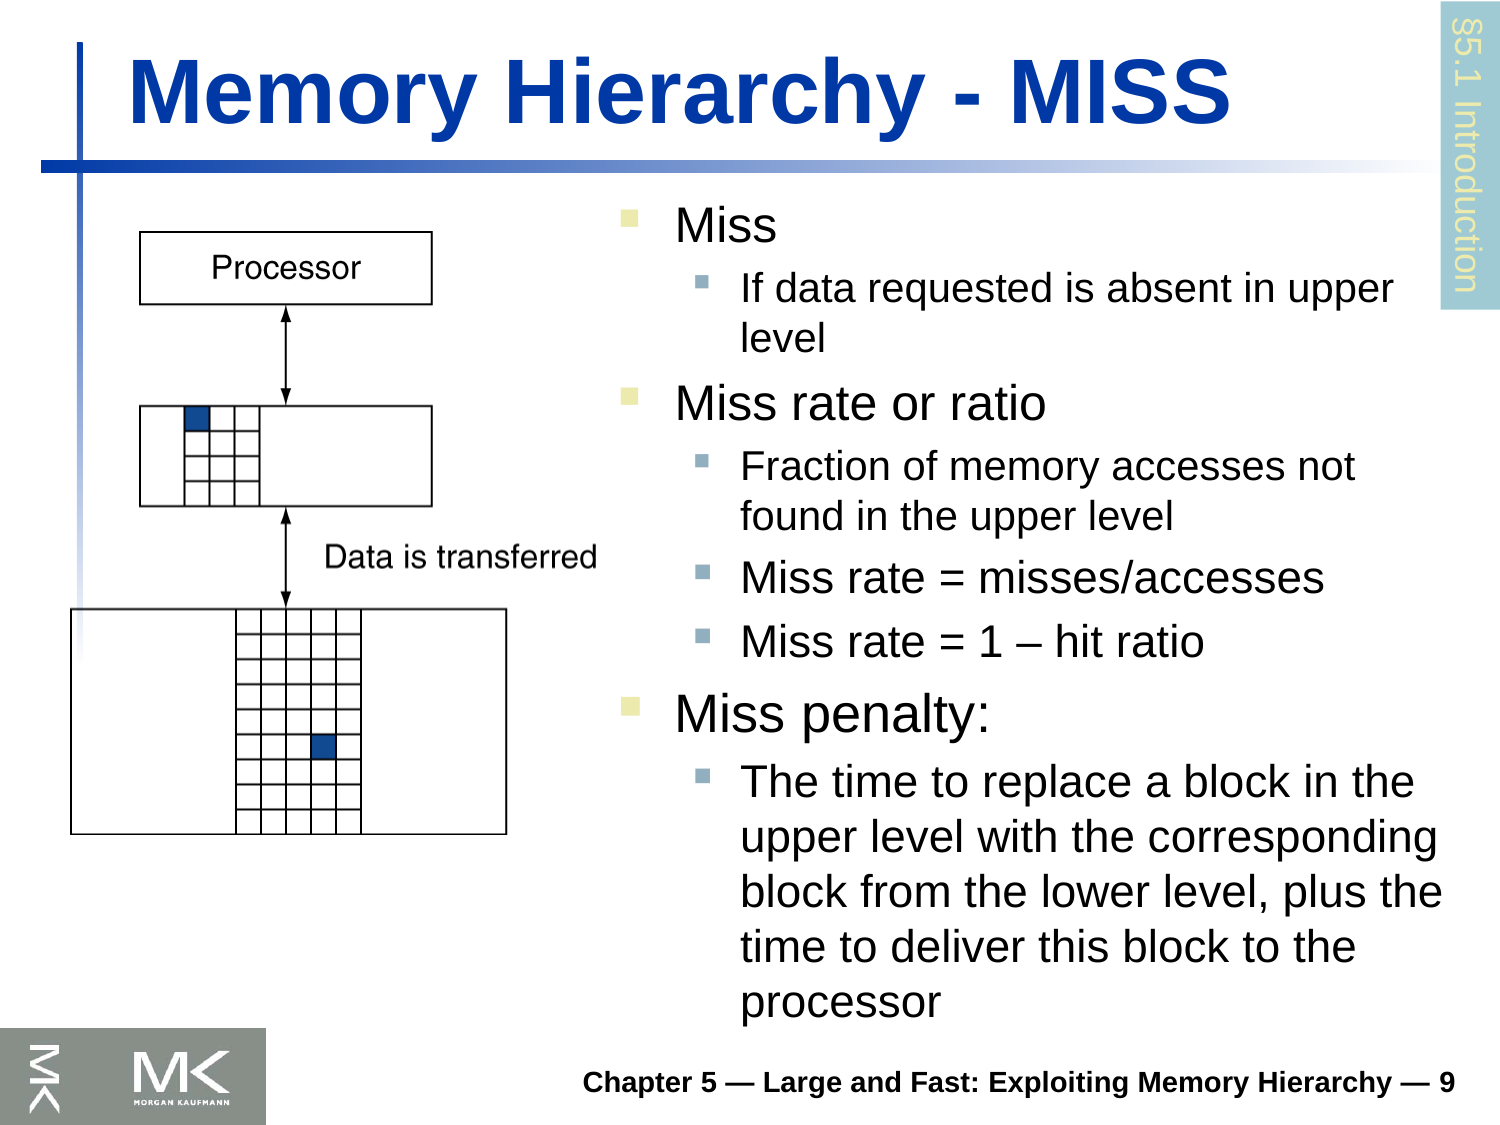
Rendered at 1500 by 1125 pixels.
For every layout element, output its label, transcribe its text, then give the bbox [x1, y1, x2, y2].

title Memory Hierarchy - MISS [112, 23, 1440, 149]
footer Chapter 5 — Large and Fast: Exploiting Memory Hierarchy — 9 [277, 1046, 1471, 1106]
text_box §5.1 Introduction [1440, 1, 1500, 310]
picture [69, 231, 598, 835]
picture [0, 1028, 266, 1125]
list Miss If data requested is absent in upper level Miss rate or ratio Fraction of memory accesses not found in the upper level Miss rate = misses/accesses Miss rate = 1 – hit ratio Miss penalty: The time to replace a block in the upper level with the corresponding block from the lower level, plus the time to deliver this block to the processor [603, 184, 1469, 1024]
